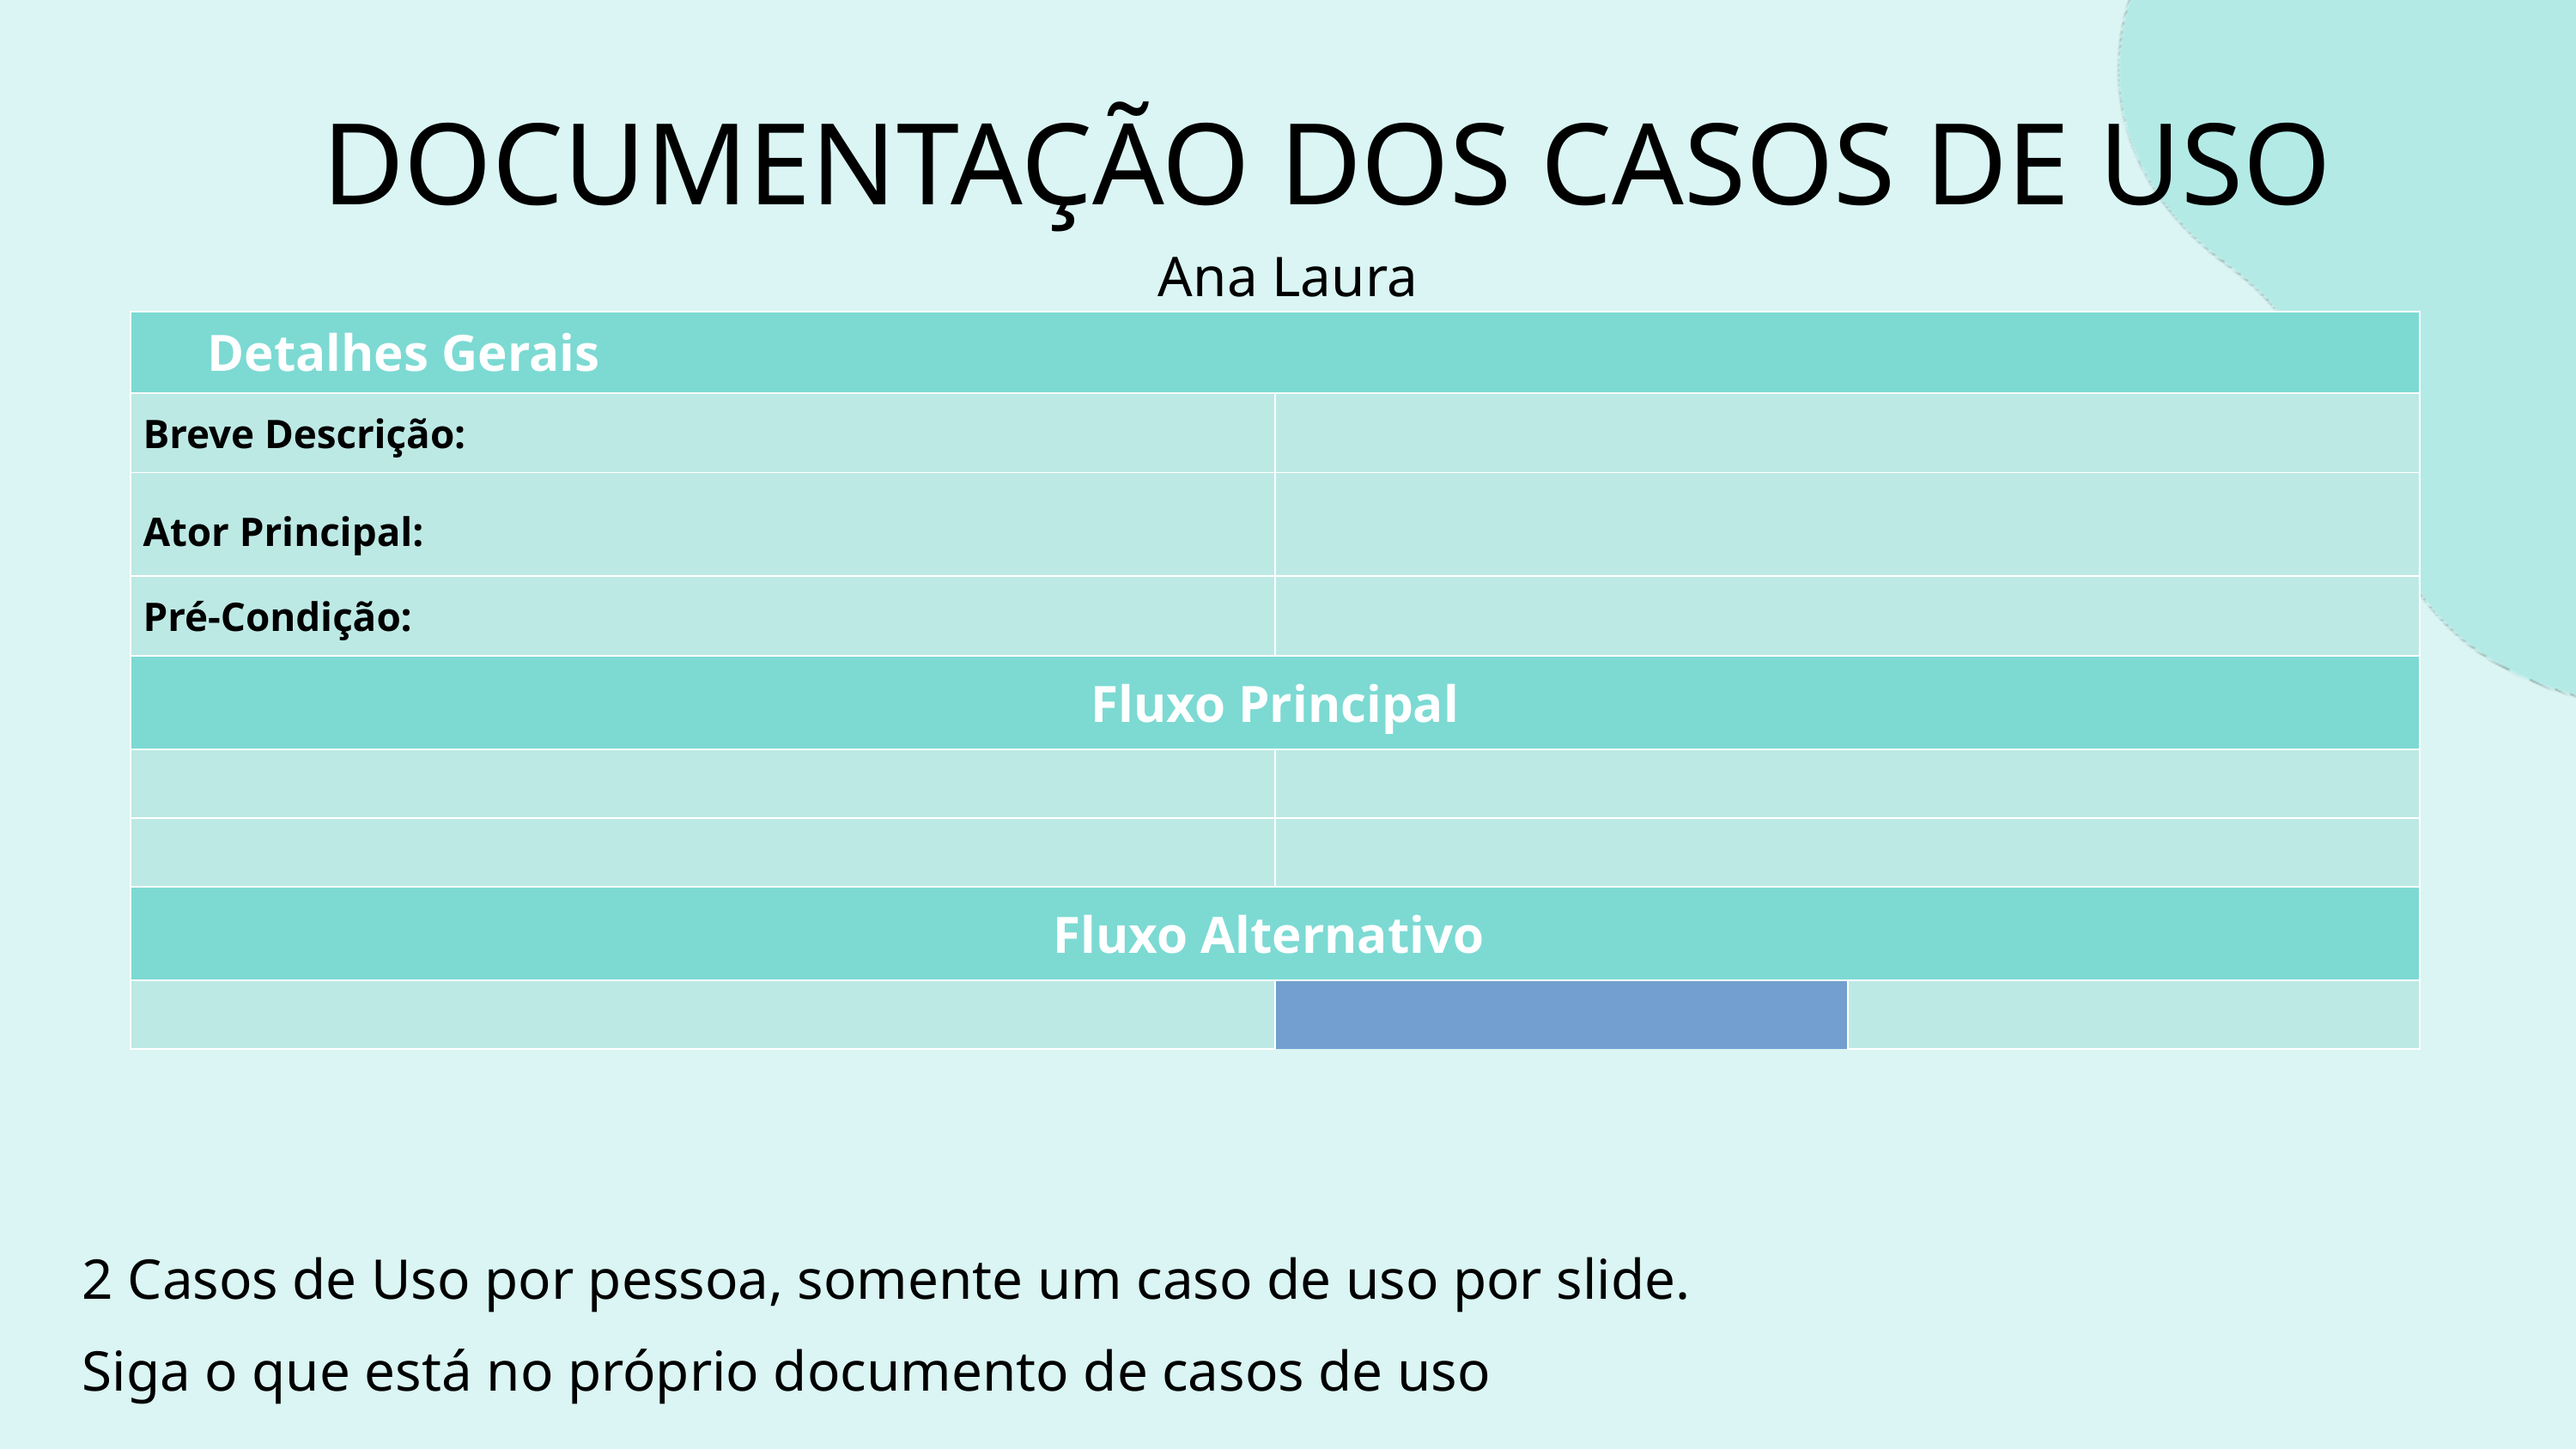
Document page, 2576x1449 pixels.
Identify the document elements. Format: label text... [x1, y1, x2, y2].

table_cell [131, 819, 1274, 886]
table_cell Fluxo Principal [131, 657, 2050, 749]
table_cell Breve Descrição: [131, 394, 1274, 472]
table_cell Ator Principal: [131, 473, 1274, 575]
table_cell [1849, 981, 2419, 1048]
table_header Detalhes Gerais [131, 312, 2050, 392]
table_cell [1276, 750, 2419, 817]
table_cell [1276, 473, 2050, 575]
table_cell Pré-Condição: [131, 577, 1274, 655]
table_cell [1276, 819, 2419, 886]
text_box Ana Laura [460, 216, 2050, 294]
table_cell [1276, 577, 2050, 655]
table_cell [131, 750, 1274, 817]
text_box 2 Casos de Uso por pessoa, somente um caso de uso por slide. Siga o que está no próprio documento de casos de uso [82, 1219, 1896, 1449]
table_cell [1276, 394, 2050, 472]
text_box DOCUMENTAÇÃO DOS CASOS DE USO [39, 66, 2050, 223]
table_cell [131, 981, 1274, 1048]
picture [1916, 0, 2576, 802]
table_cell Fluxo Alternativo [131, 888, 2419, 979]
